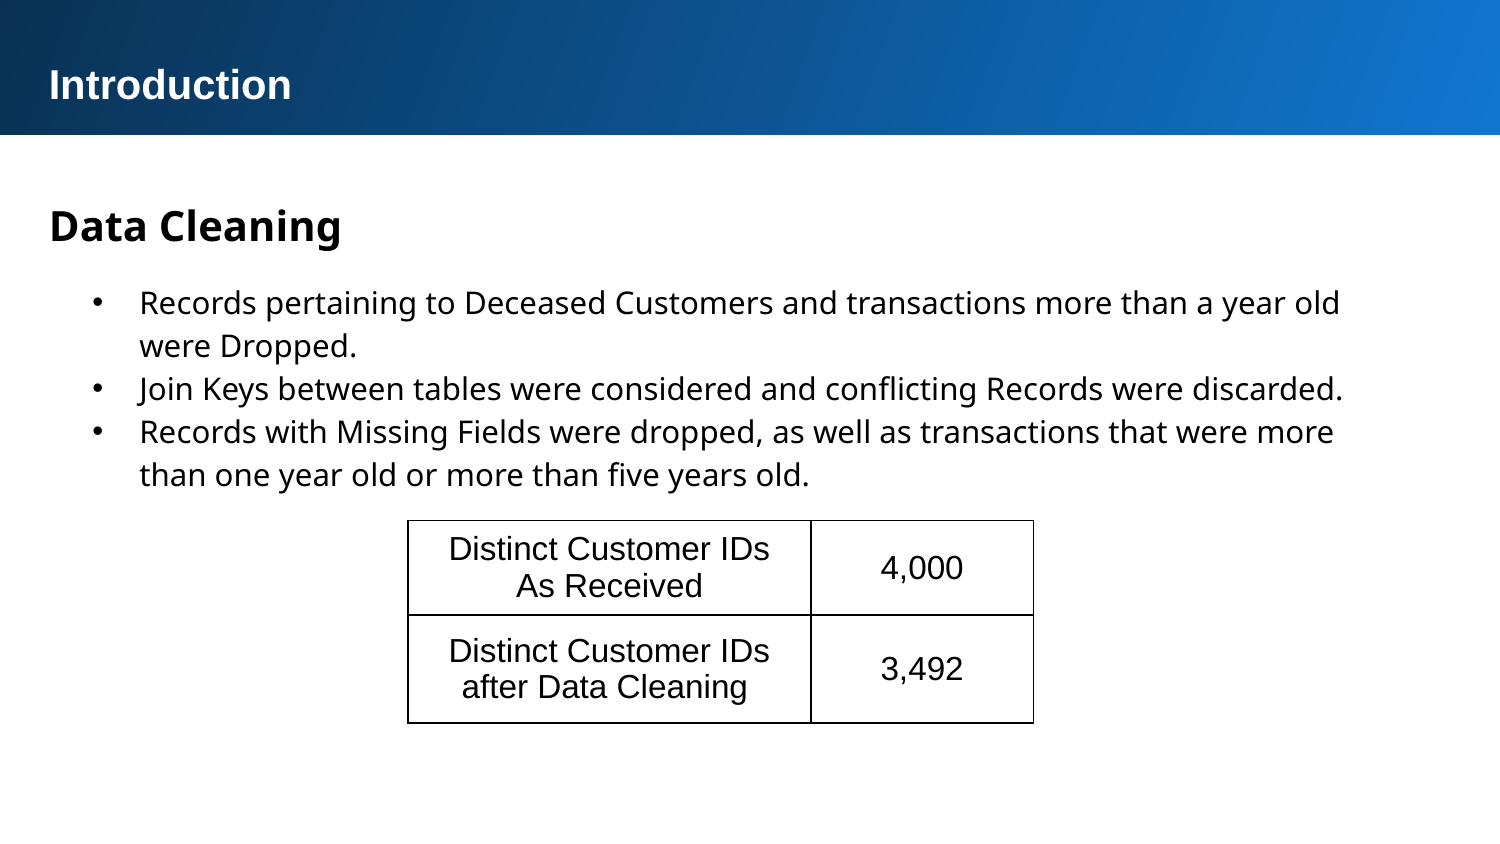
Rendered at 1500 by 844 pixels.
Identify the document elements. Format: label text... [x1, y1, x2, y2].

text_box Records pertaining to Deceased Customers and transactions more than a year old were Dropped. Join Keys between tables were considered and conflicting Records were discarded. Records with Missing Fields were dropped, as well as transactions that were more than one year old or more than five years old. [77, 262, 1364, 508]
table_header 4,000 [812, 521, 1033, 614]
table_cell Distinct Customer IDs after Data Cleaning [409, 616, 810, 722]
table_cell 3,492 [812, 616, 1033, 722]
text_box [0, 0, 1500, 135]
table_header Distinct Customer IDs As Received [409, 521, 810, 614]
text_box Introduction [33, 43, 1439, 124]
text_box Data Cleaning [33, 177, 1439, 266]
